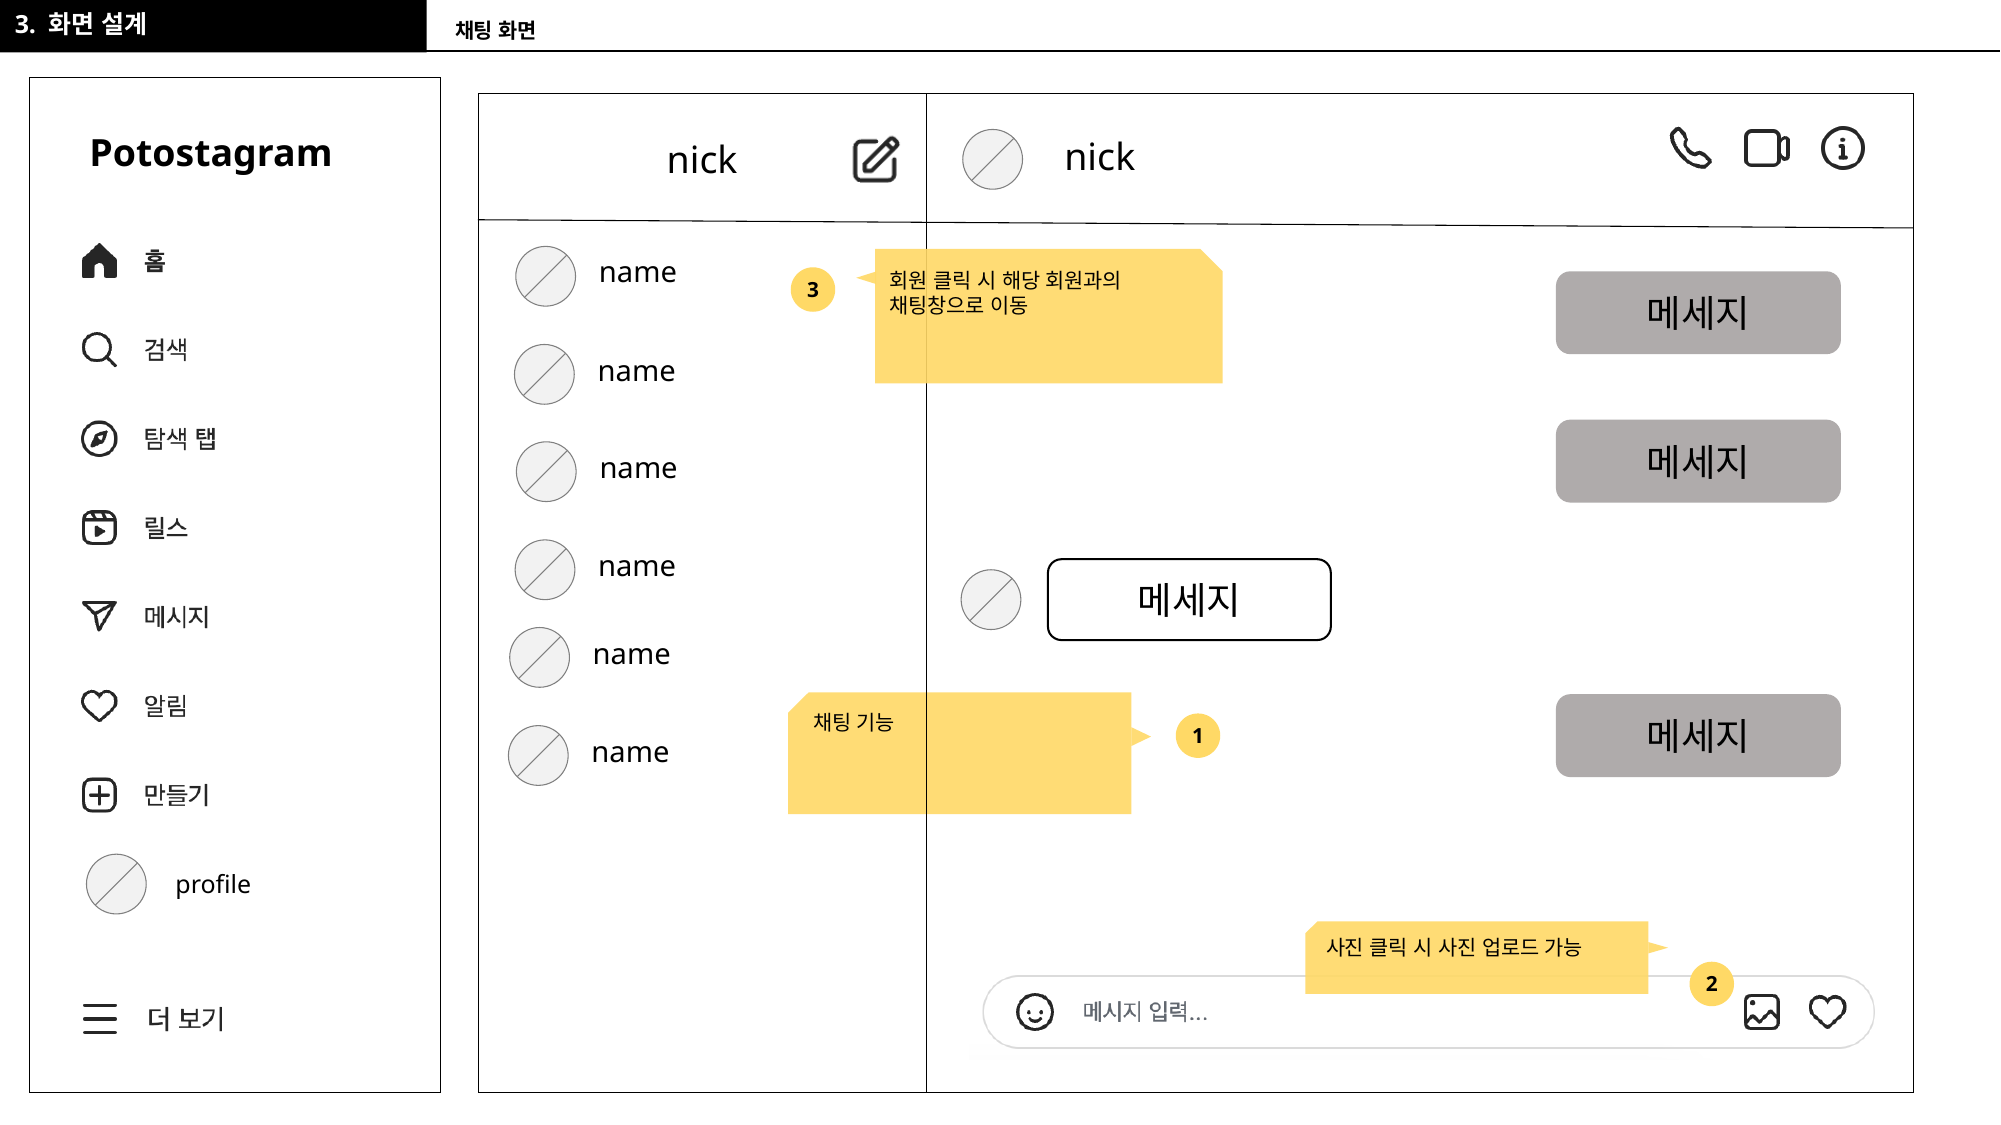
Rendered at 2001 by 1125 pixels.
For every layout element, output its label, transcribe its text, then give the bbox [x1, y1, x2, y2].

text_box Potostagram [74, 121, 348, 182]
text_box nick [1039, 125, 1161, 186]
text_box profile [160, 861, 267, 907]
picture [969, 960, 1883, 1060]
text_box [1175, 713, 1221, 758]
text_box name [583, 539, 692, 590]
text_box name [584, 246, 692, 297]
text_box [1305, 921, 1668, 994]
text_box [927, 92, 1914, 219]
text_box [508, 725, 569, 786]
picture [1649, 114, 1877, 189]
text_box [477, 221, 926, 1093]
text_box name [582, 344, 691, 395]
text_box name [576, 725, 685, 776]
text_box 메세지 [1555, 271, 1841, 355]
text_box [961, 569, 1021, 630]
picture [71, 981, 230, 1056]
text_box name [578, 627, 686, 678]
text_box 메세지 [1555, 419, 1841, 503]
picture [67, 222, 341, 844]
text_box 메세지 [1046, 558, 1332, 642]
text_box nick [651, 129, 753, 189]
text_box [515, 246, 576, 307]
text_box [516, 441, 577, 502]
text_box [514, 344, 575, 405]
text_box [962, 129, 1023, 190]
list 채팅 화면 [440, 12, 1726, 53]
text_box name [584, 441, 693, 492]
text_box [515, 539, 575, 600]
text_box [927, 692, 1151, 815]
text_box [29, 77, 441, 1093]
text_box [788, 692, 926, 815]
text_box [478, 219, 1914, 228]
text_box 메세지 [1555, 694, 1841, 778]
text_box [477, 92, 926, 219]
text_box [1689, 961, 1735, 1007]
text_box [856, 248, 1223, 384]
picture [821, 121, 918, 205]
text_box [927, 228, 1914, 1093]
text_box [509, 627, 570, 688]
list 3. 화면 설계 [0, 4, 427, 53]
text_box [86, 854, 147, 914]
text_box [790, 267, 836, 312]
